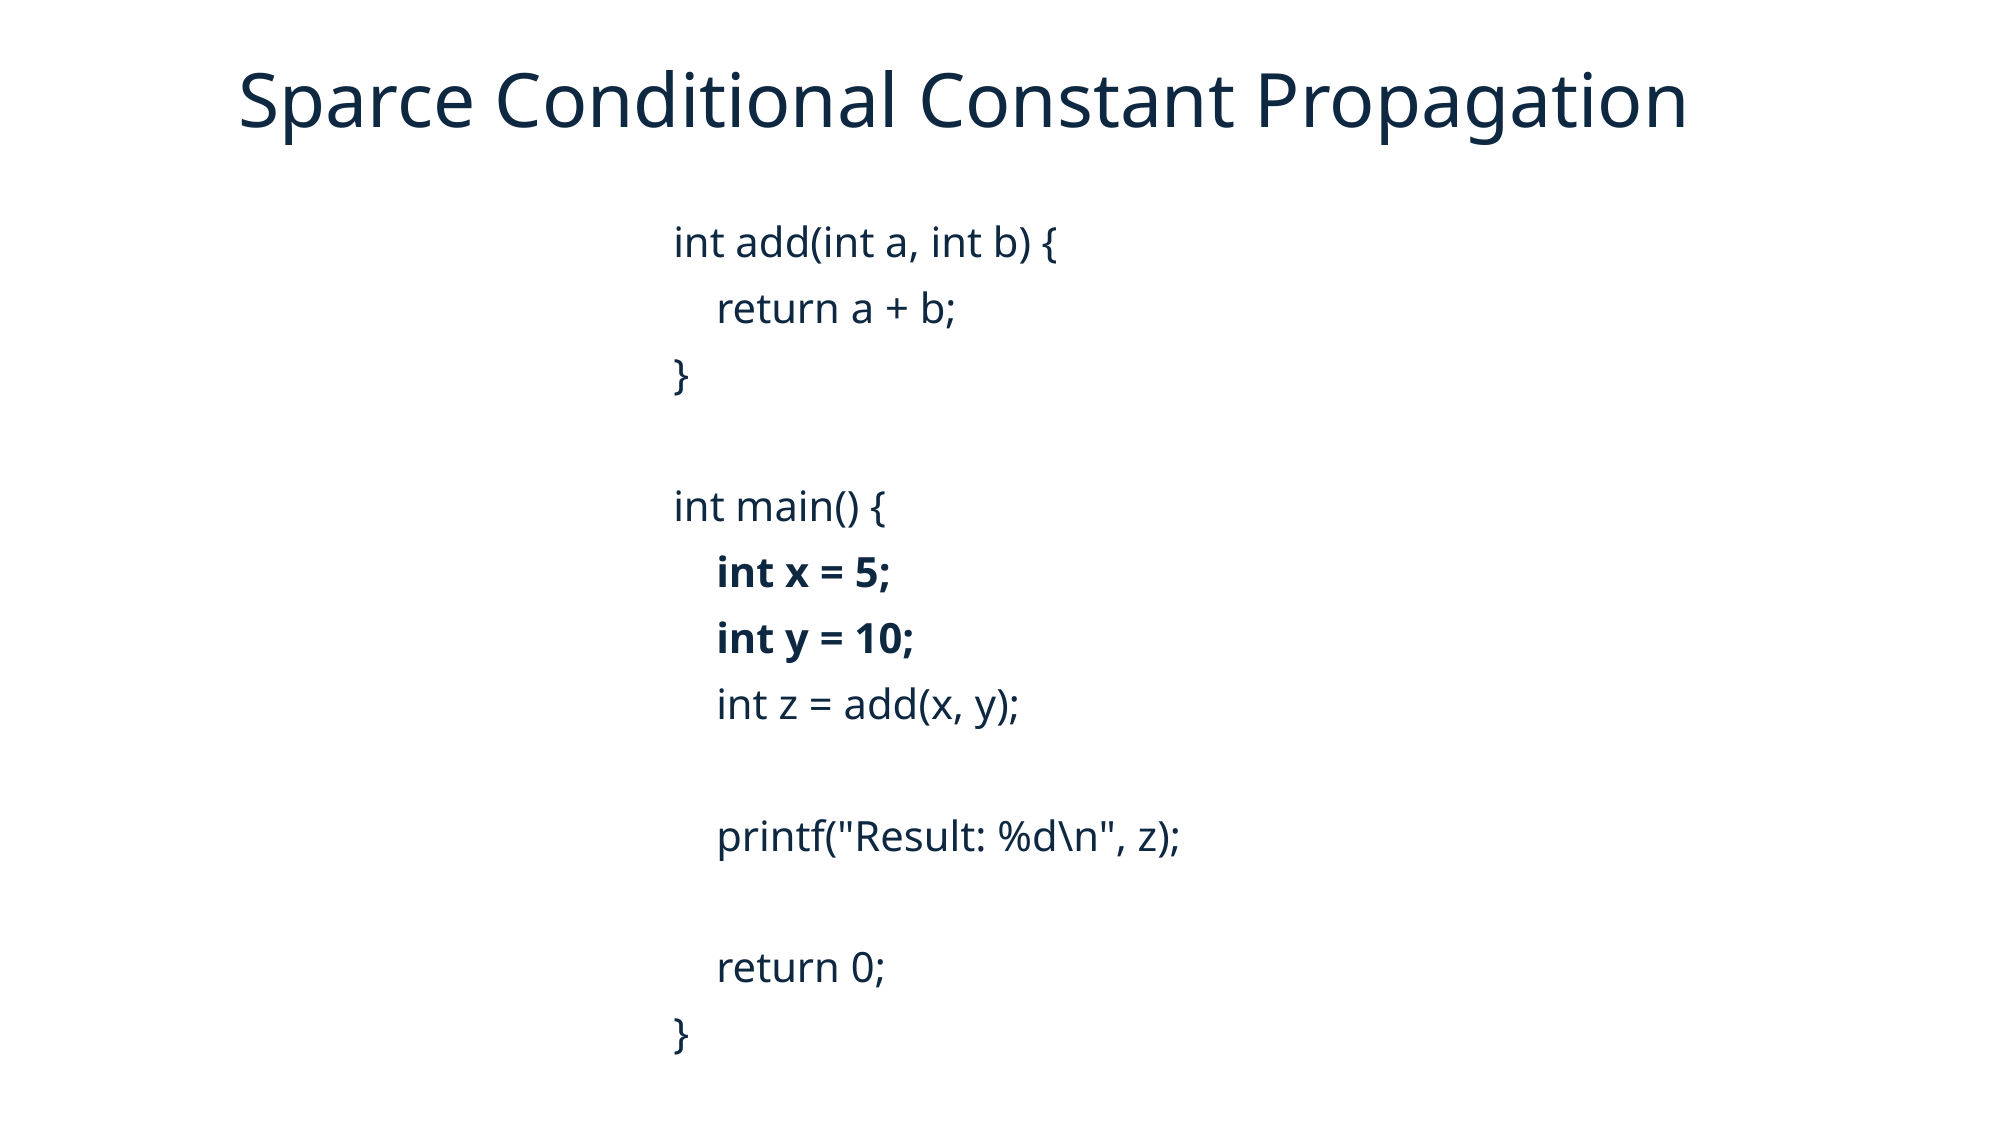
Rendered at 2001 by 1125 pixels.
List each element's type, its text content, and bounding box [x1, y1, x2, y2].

text_box int add(int a, int b) { return a + b; } int main() { int x = 5; int y = 10; int z = add(x, y); printf("Result: %d\n", z); return 0; } [658, 214, 1342, 1125]
title Sparce Conditional Constant Propagation [173, 0, 1756, 254]
